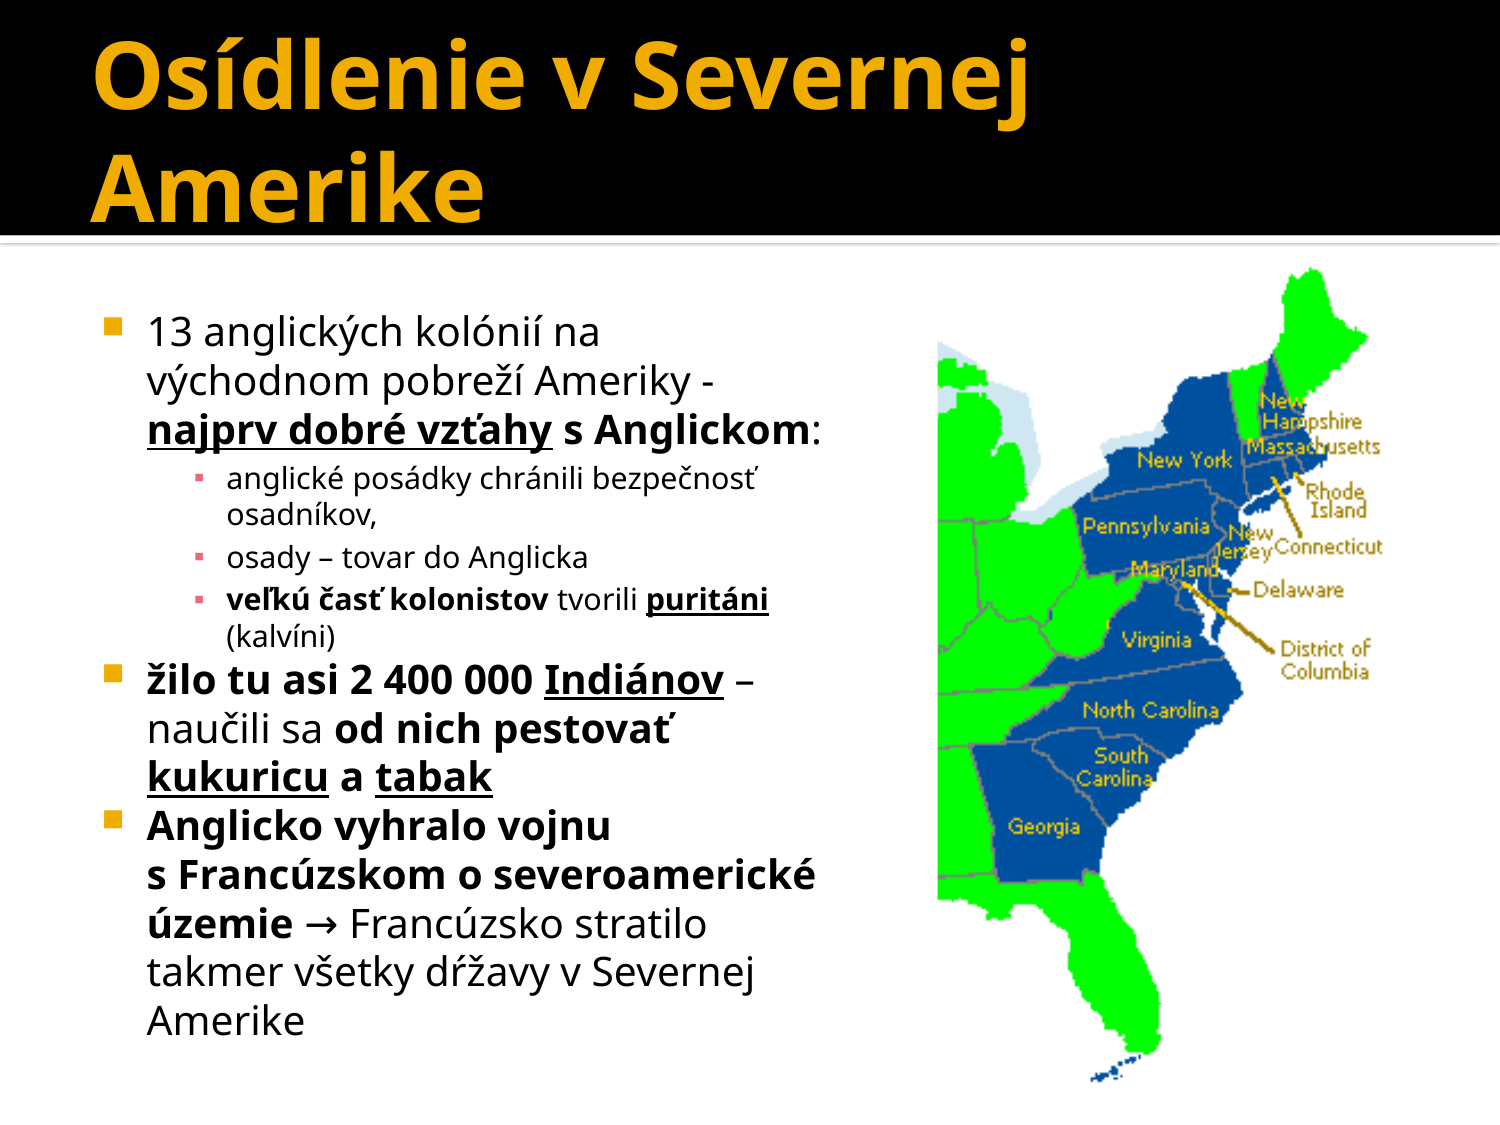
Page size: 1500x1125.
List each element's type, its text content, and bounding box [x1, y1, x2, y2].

title Osídlenie v Severnej Amerike [75, 25, 1425, 231]
list 13 anglických kolónií na východnom pobreží Ameriky - najprv dobré vzťahy s Anglickom: anglické posádky chránili bezpečnosť osadníkov, osady – tovar do Anglicka veľkú časť kolonistov tvorili puritáni (kalvíni) žilo tu asi 2 400 000 Indiánov – naučili sa od nich pestovať kukuricu a tabak Anglicko vyhralo vojnu s Francúzskom o severoamerické územie → Francúzsko stratilo takmer všetky dŕžavy v Severnej Amerike [75, 291, 844, 1079]
picture [937, 257, 1403, 1103]
